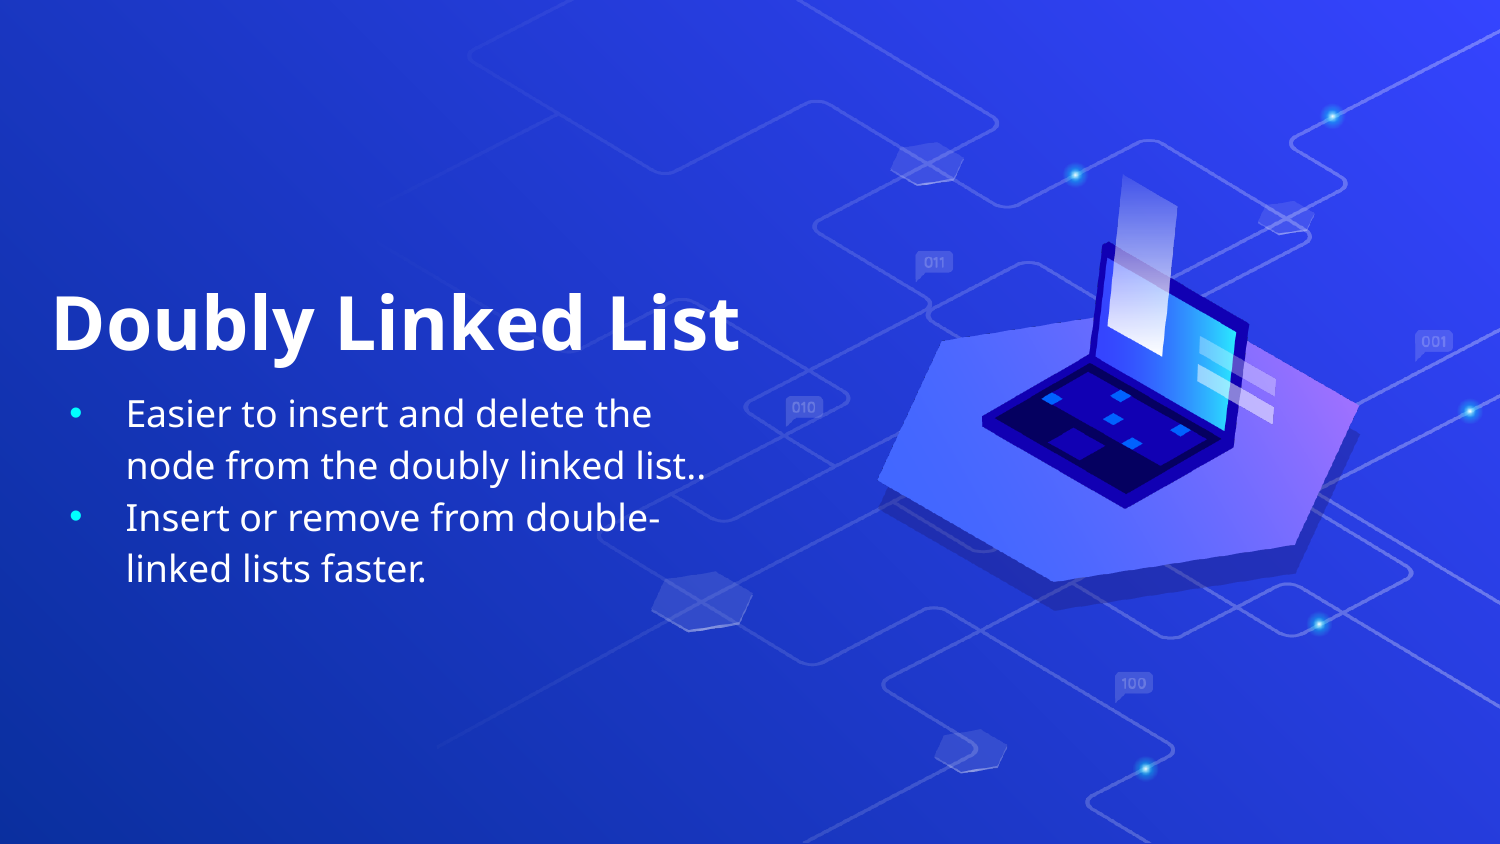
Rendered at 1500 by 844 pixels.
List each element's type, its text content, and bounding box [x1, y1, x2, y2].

title Doubly Linked List [50, 268, 750, 366]
picture [0, 0, 1500, 844]
subtitle Easier to insert and delete the node from the doubly linked list.. Insert or remove from double-linked lists faster. [50, 383, 750, 634]
